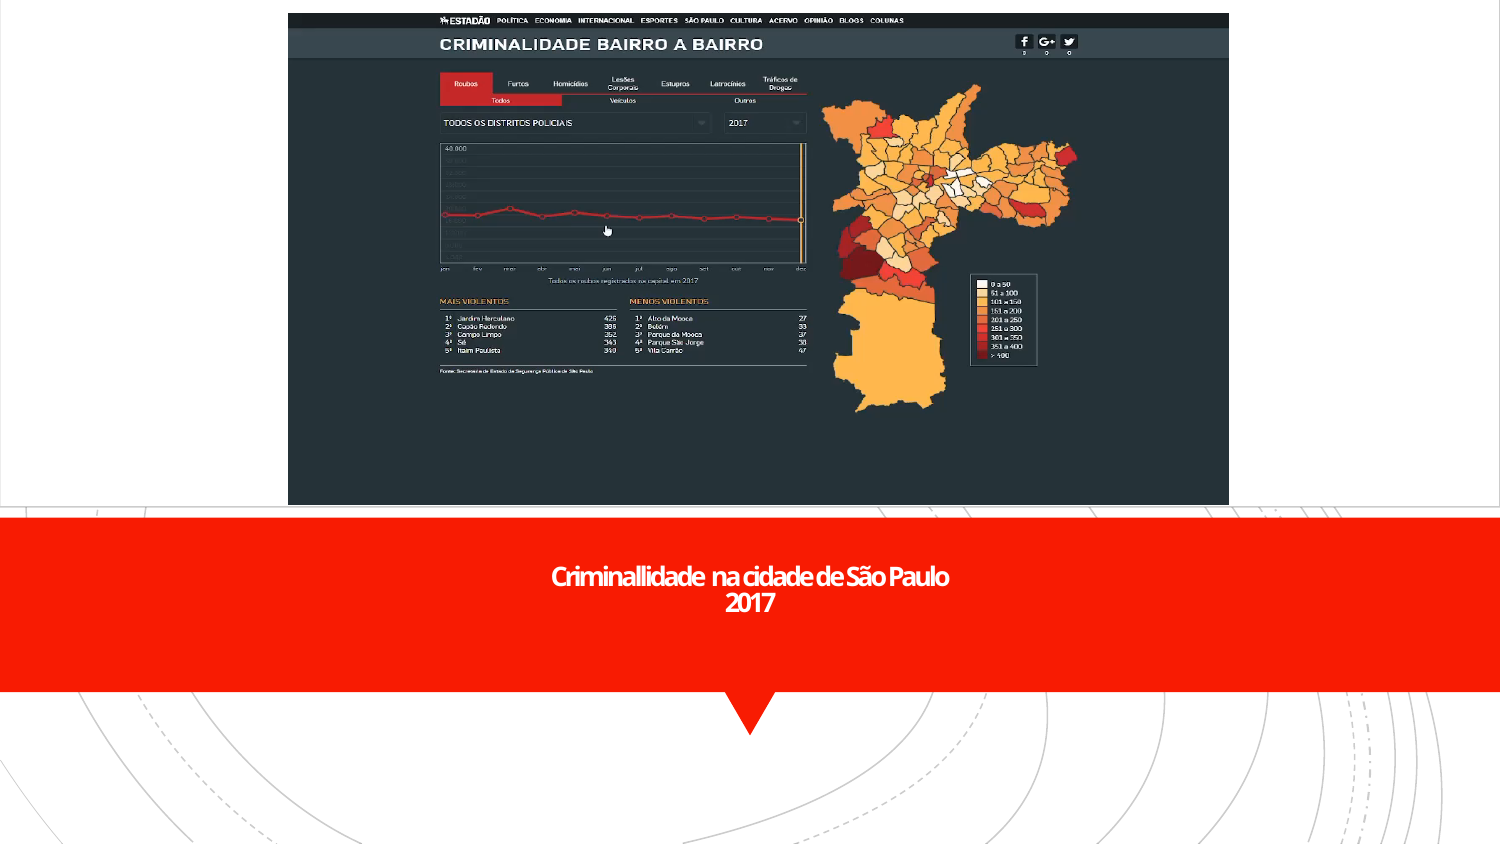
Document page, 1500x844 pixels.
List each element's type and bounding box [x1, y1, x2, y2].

text_box [0, 736, 1500, 844]
text_box [0, 0, 1500, 517]
text_box [0, 517, 1500, 736]
text_box [287, 12, 1230, 506]
